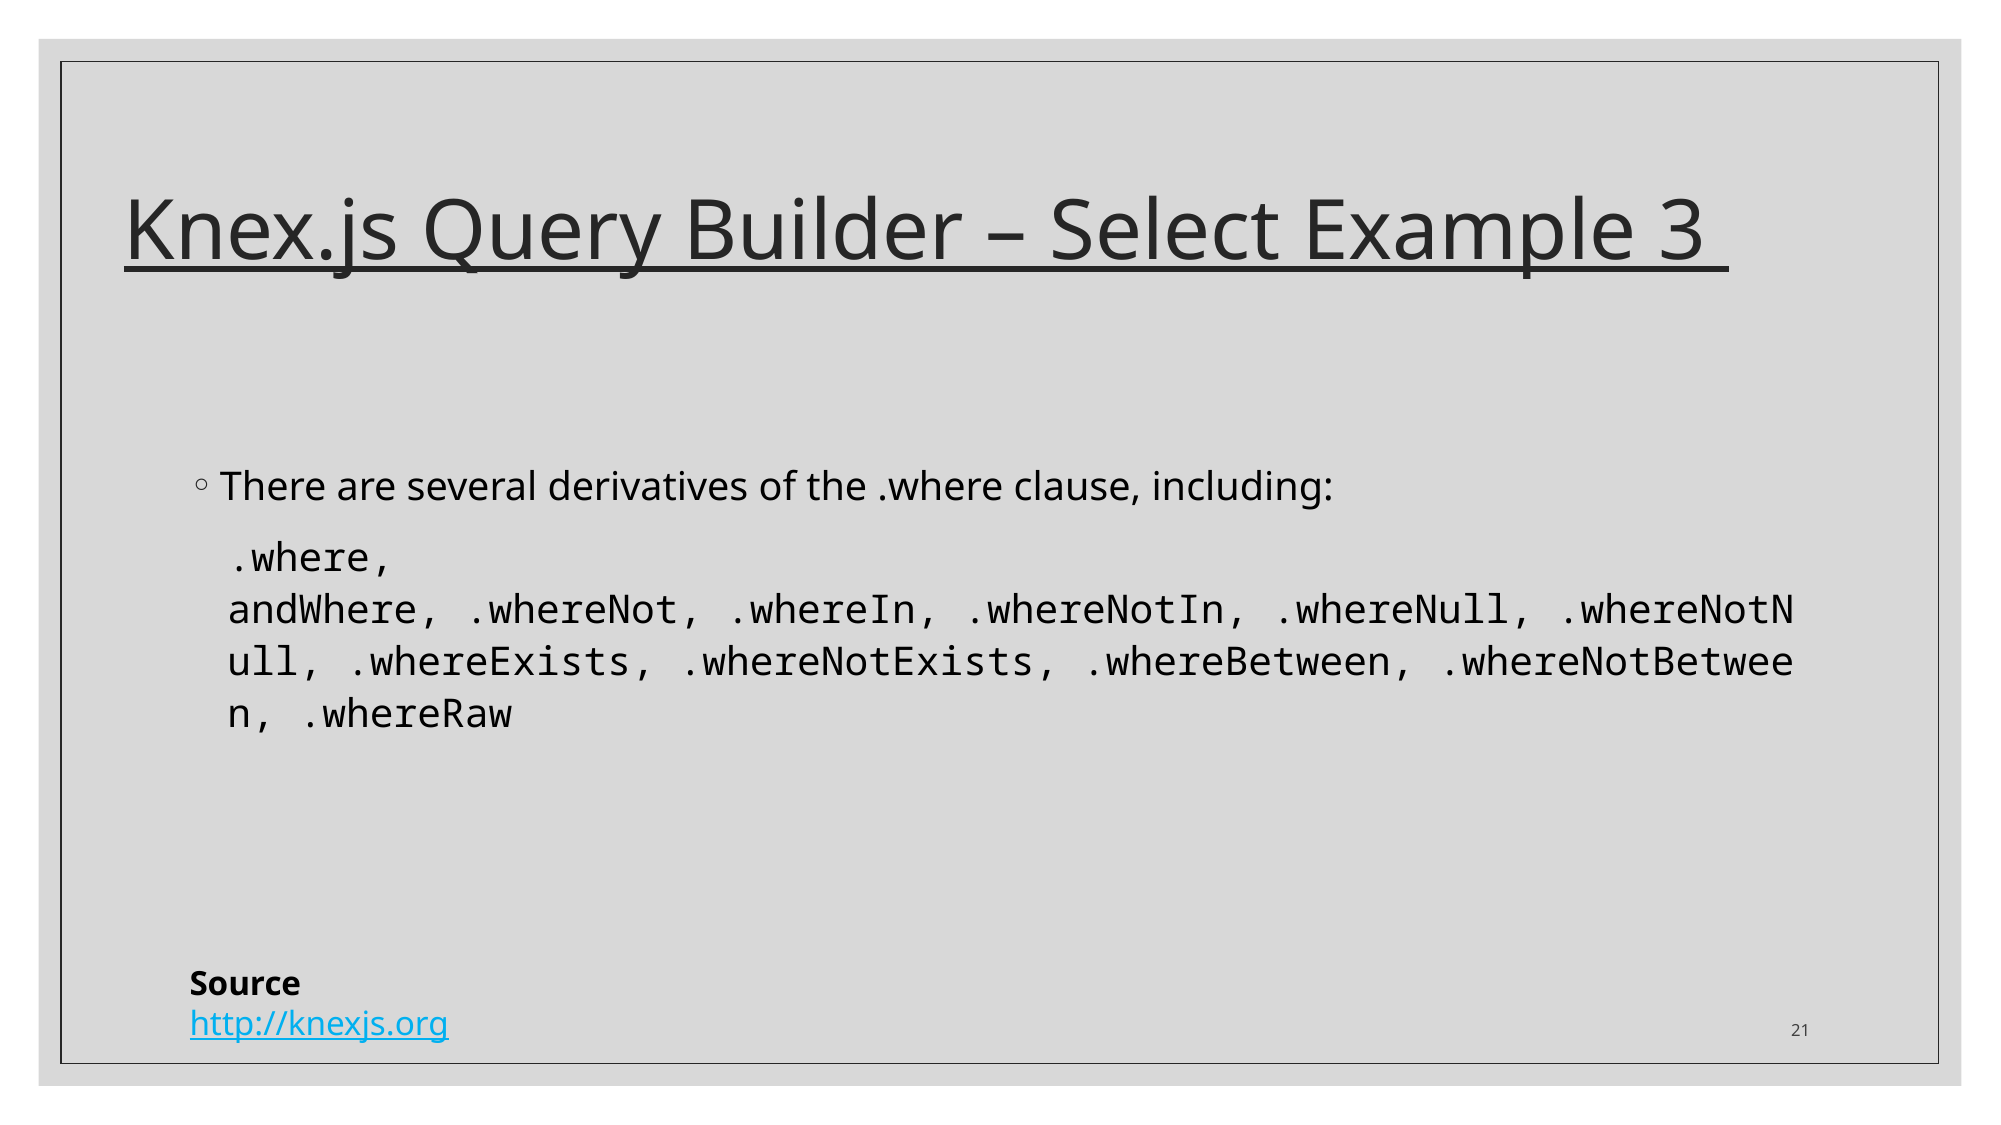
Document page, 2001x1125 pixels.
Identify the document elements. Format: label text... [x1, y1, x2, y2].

list There are several derivatives of the .where clause, including: .where, andWhere, .whereNot, .whereIn, .whereNotIn, .whereNull, .whereNotNull, .whereExists, .whereNotExists, .whereBetween, .whereNotBetween, .whereRaw [174, 448, 1825, 954]
title Knex.js Query Builder – Select Example 3 [108, 120, 1853, 346]
text_box Source http://knexjs.org [174, 954, 1825, 1055]
